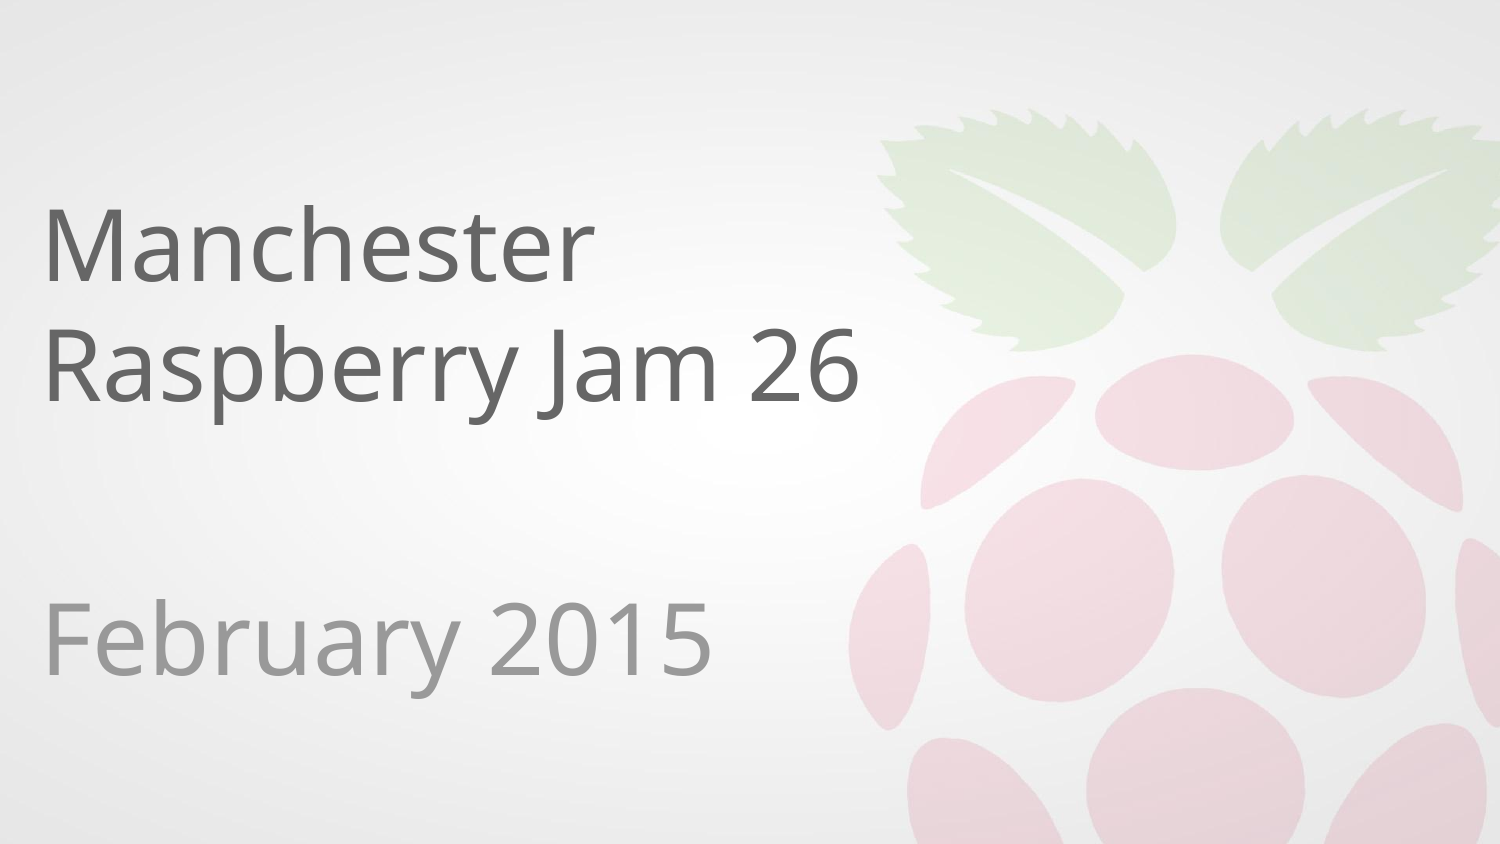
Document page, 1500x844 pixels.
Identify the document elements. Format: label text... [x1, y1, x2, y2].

subtitle February 2015 [25, 560, 1301, 710]
picture [0, 0, 1500, 844]
title Manchester Raspberry Jam 26 [25, 187, 1301, 437]
